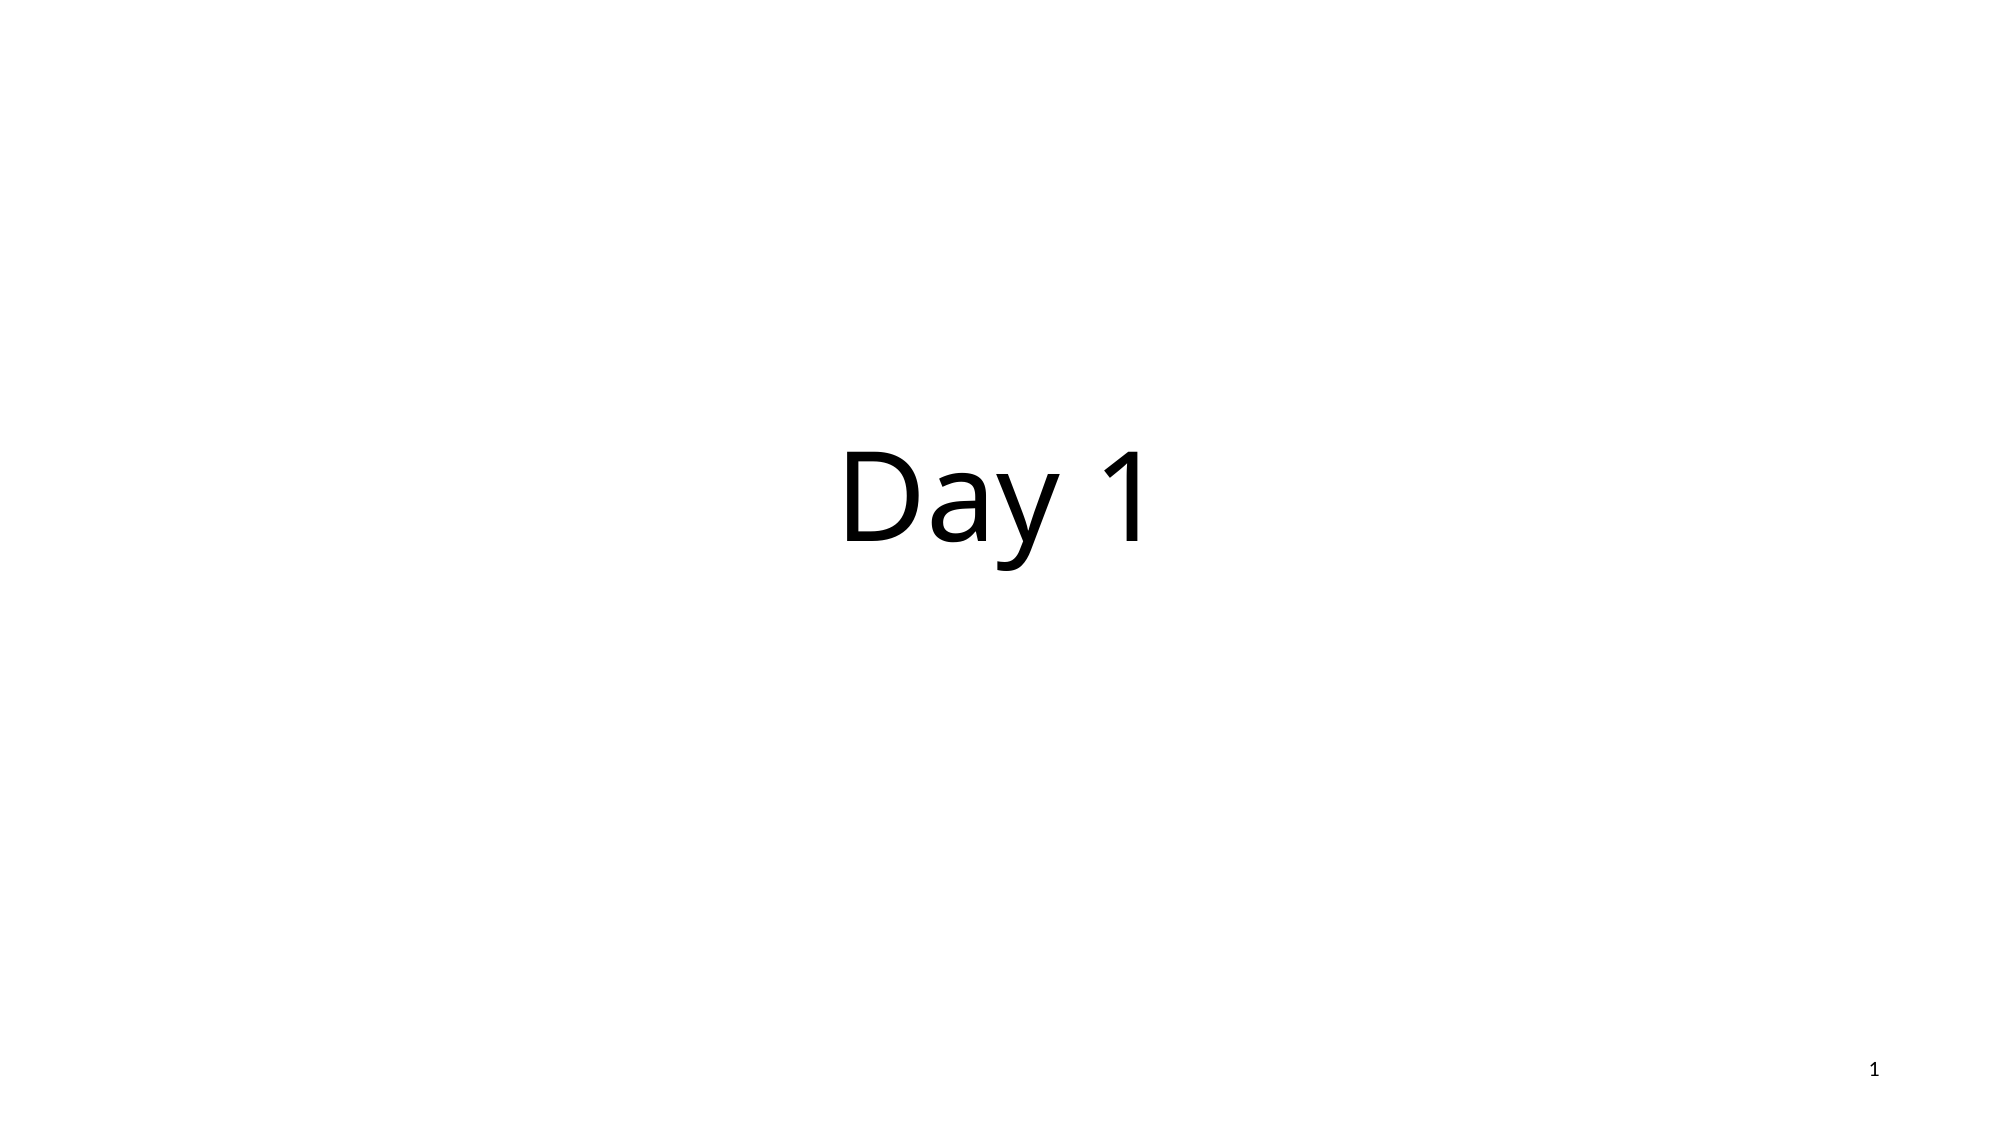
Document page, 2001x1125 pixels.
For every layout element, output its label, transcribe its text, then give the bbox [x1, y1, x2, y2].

slide_number 1 [1669, 1037, 1895, 1098]
title Day 1 [249, 184, 1750, 576]
